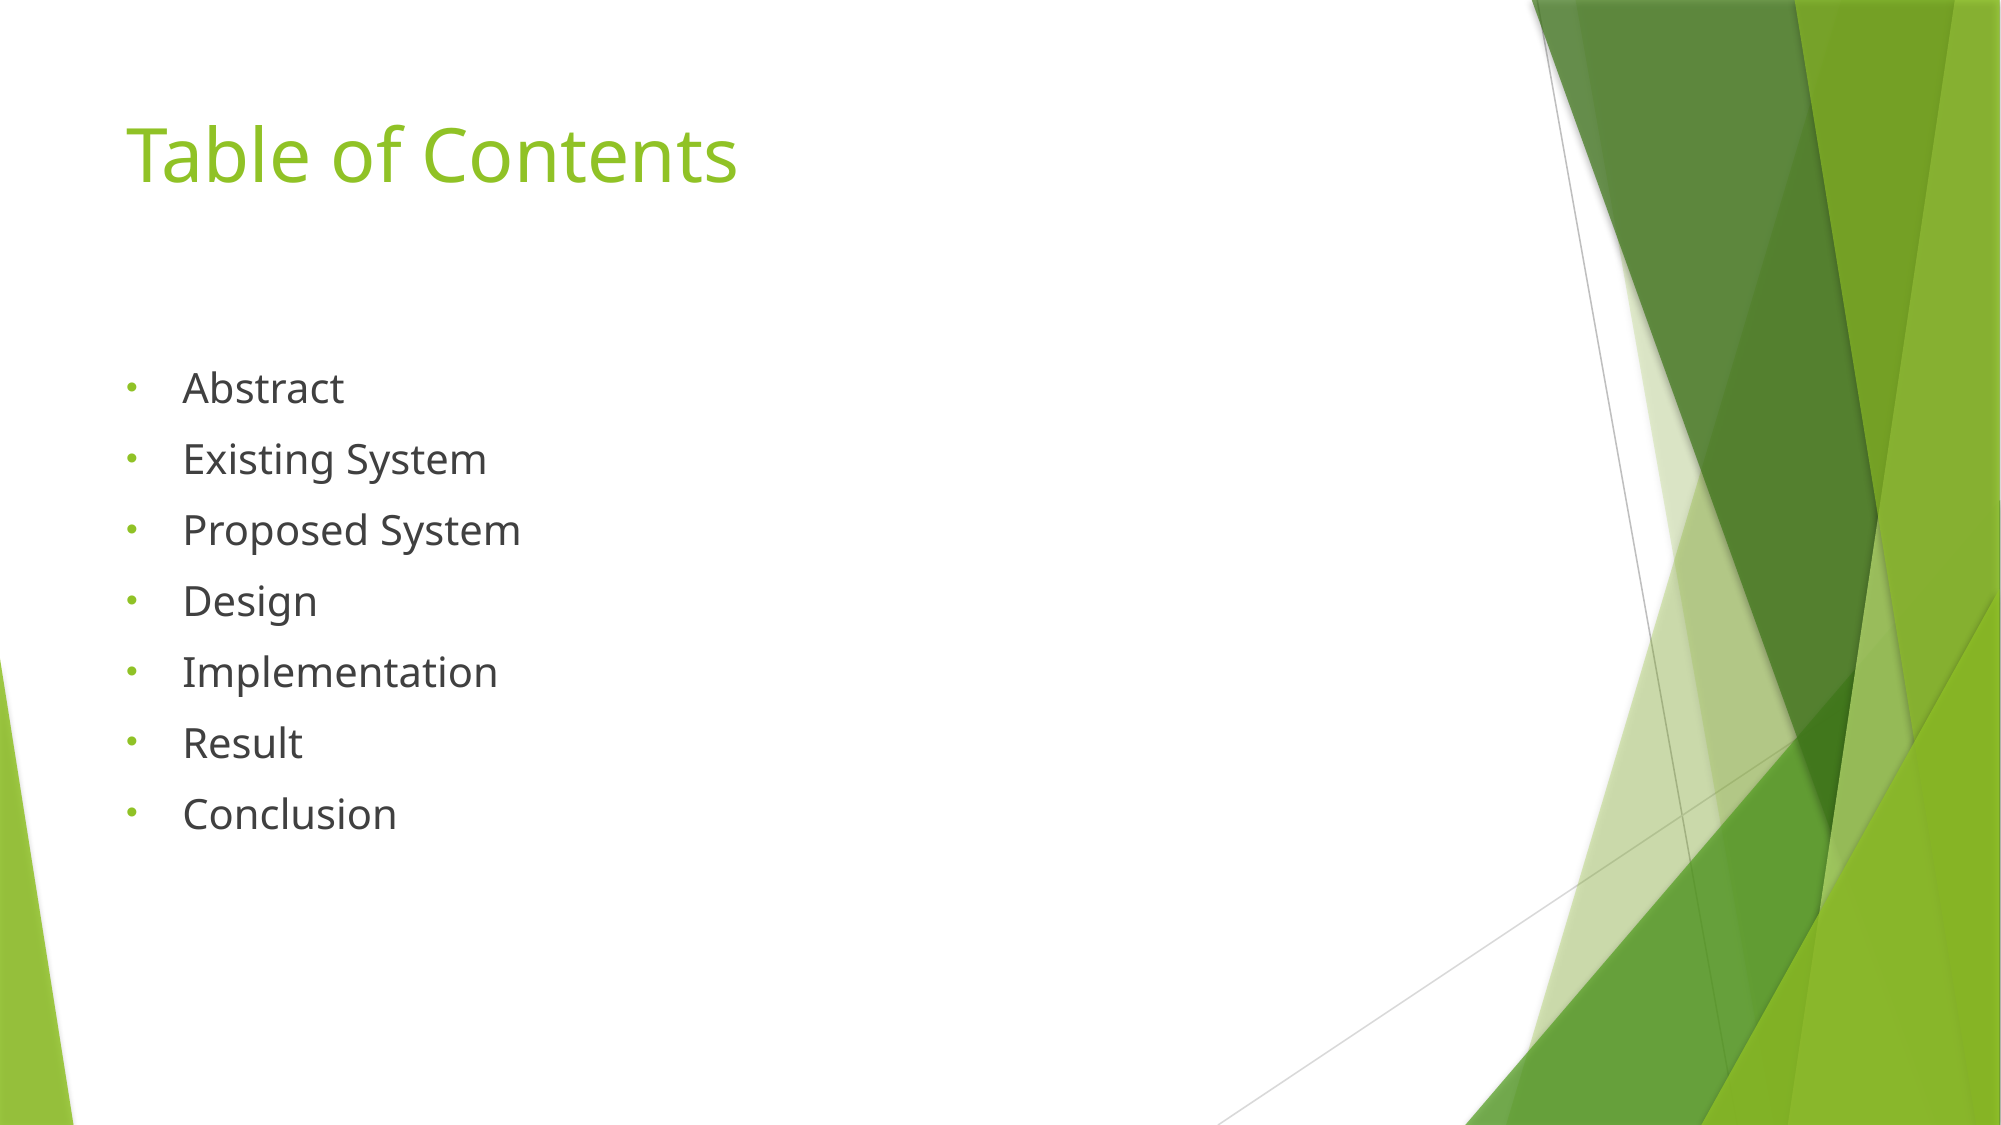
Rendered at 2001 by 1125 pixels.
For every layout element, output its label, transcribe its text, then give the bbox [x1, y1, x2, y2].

title Table of Contents [111, 99, 1522, 317]
list Abstract Existing System Proposed System Design Implementation Result Conclusion [111, 354, 1522, 992]
